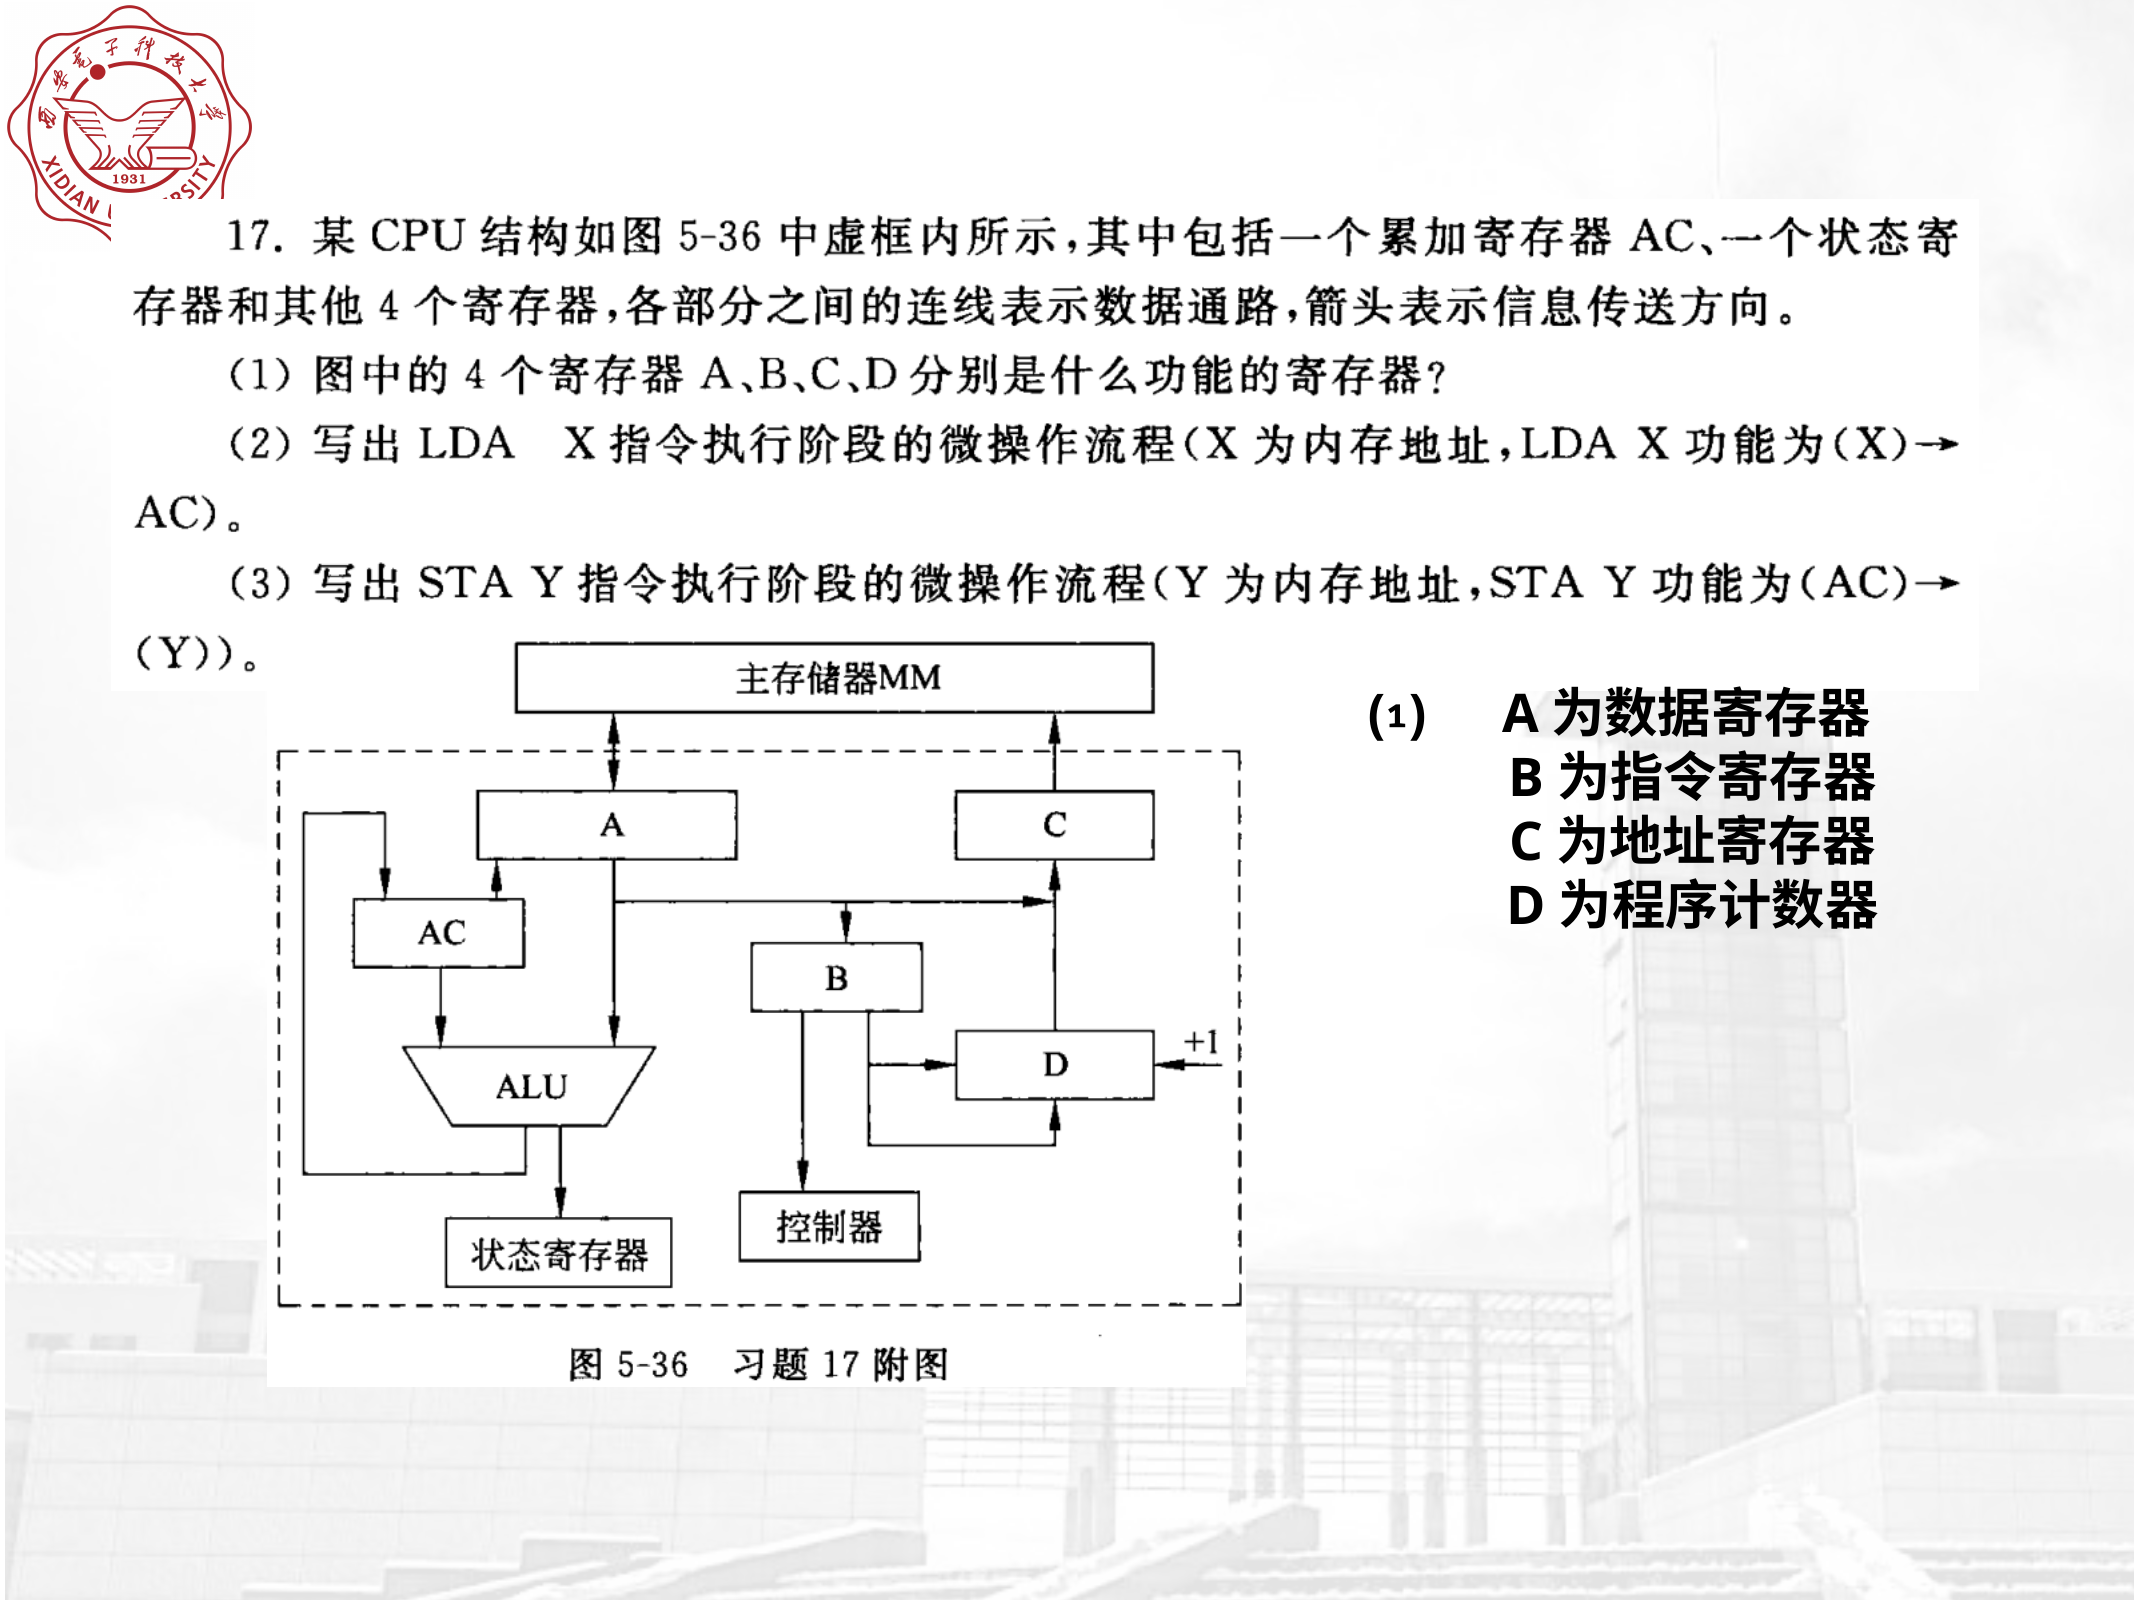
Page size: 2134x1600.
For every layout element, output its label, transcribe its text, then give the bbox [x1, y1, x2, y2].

picture [4, 2, 1979, 1387]
text_box ⑴ A为数据寄存器 B为指令寄存器 C为地址寄存器 D为程序计数器 [1301, 691, 1934, 943]
